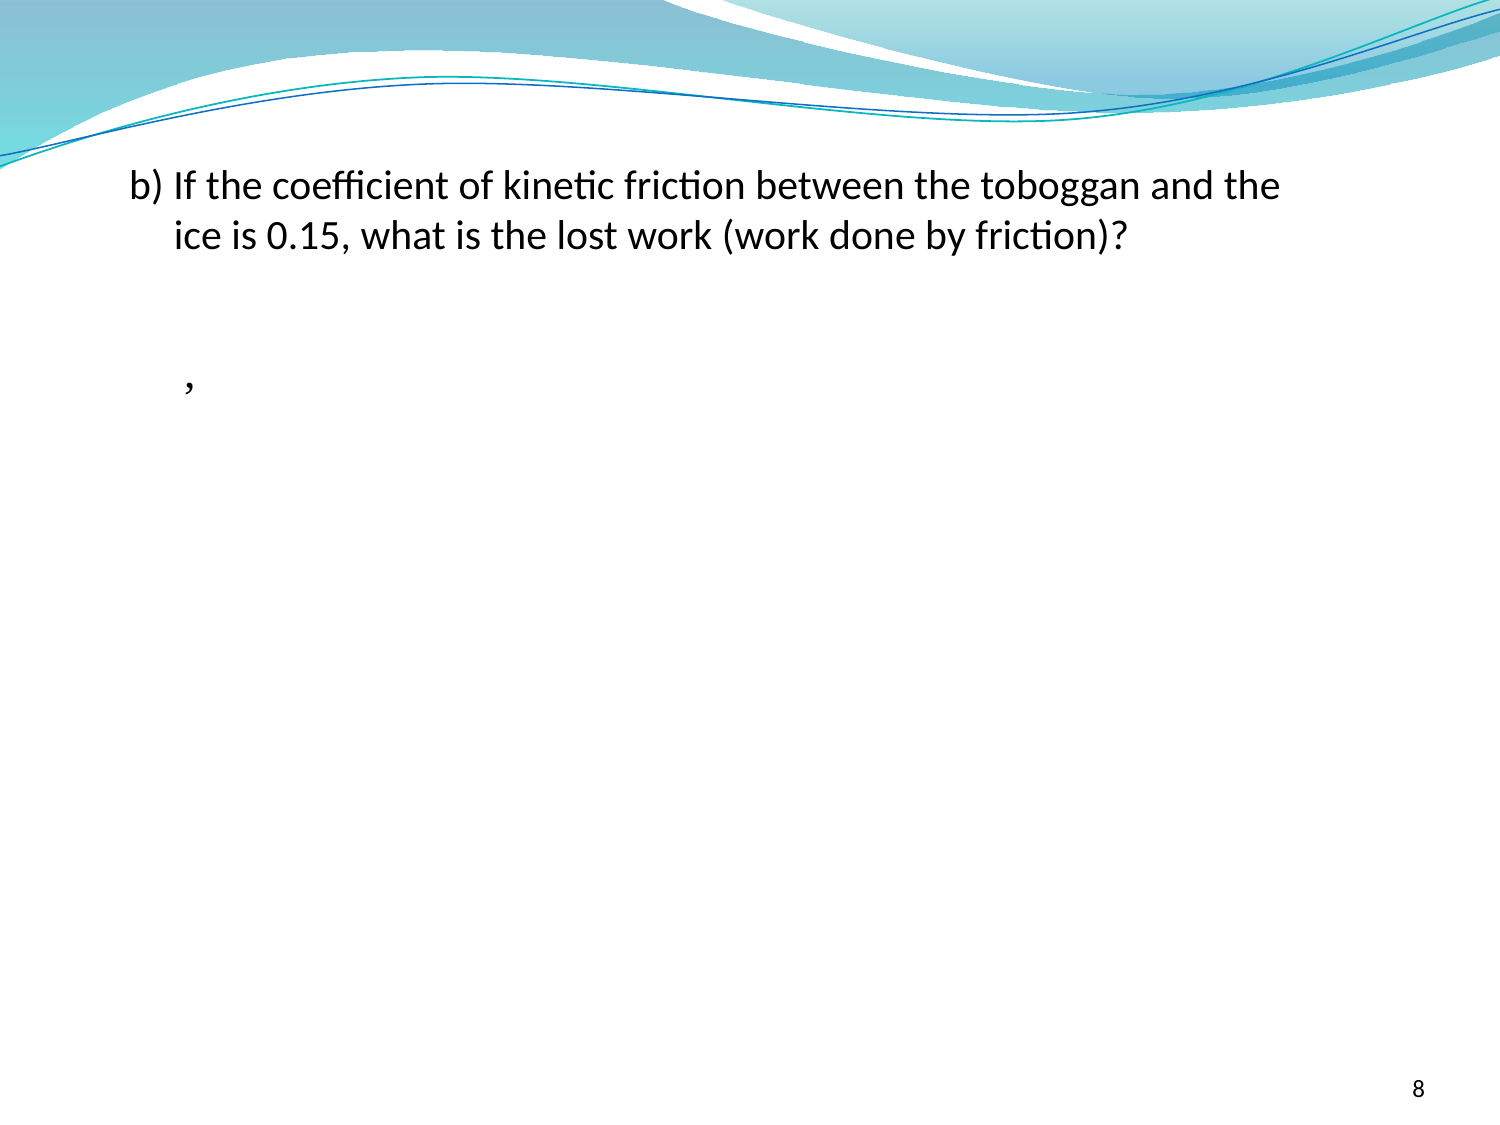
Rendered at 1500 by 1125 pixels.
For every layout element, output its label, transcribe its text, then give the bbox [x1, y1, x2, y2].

slide_number 8 [1299, 1042, 1425, 1103]
